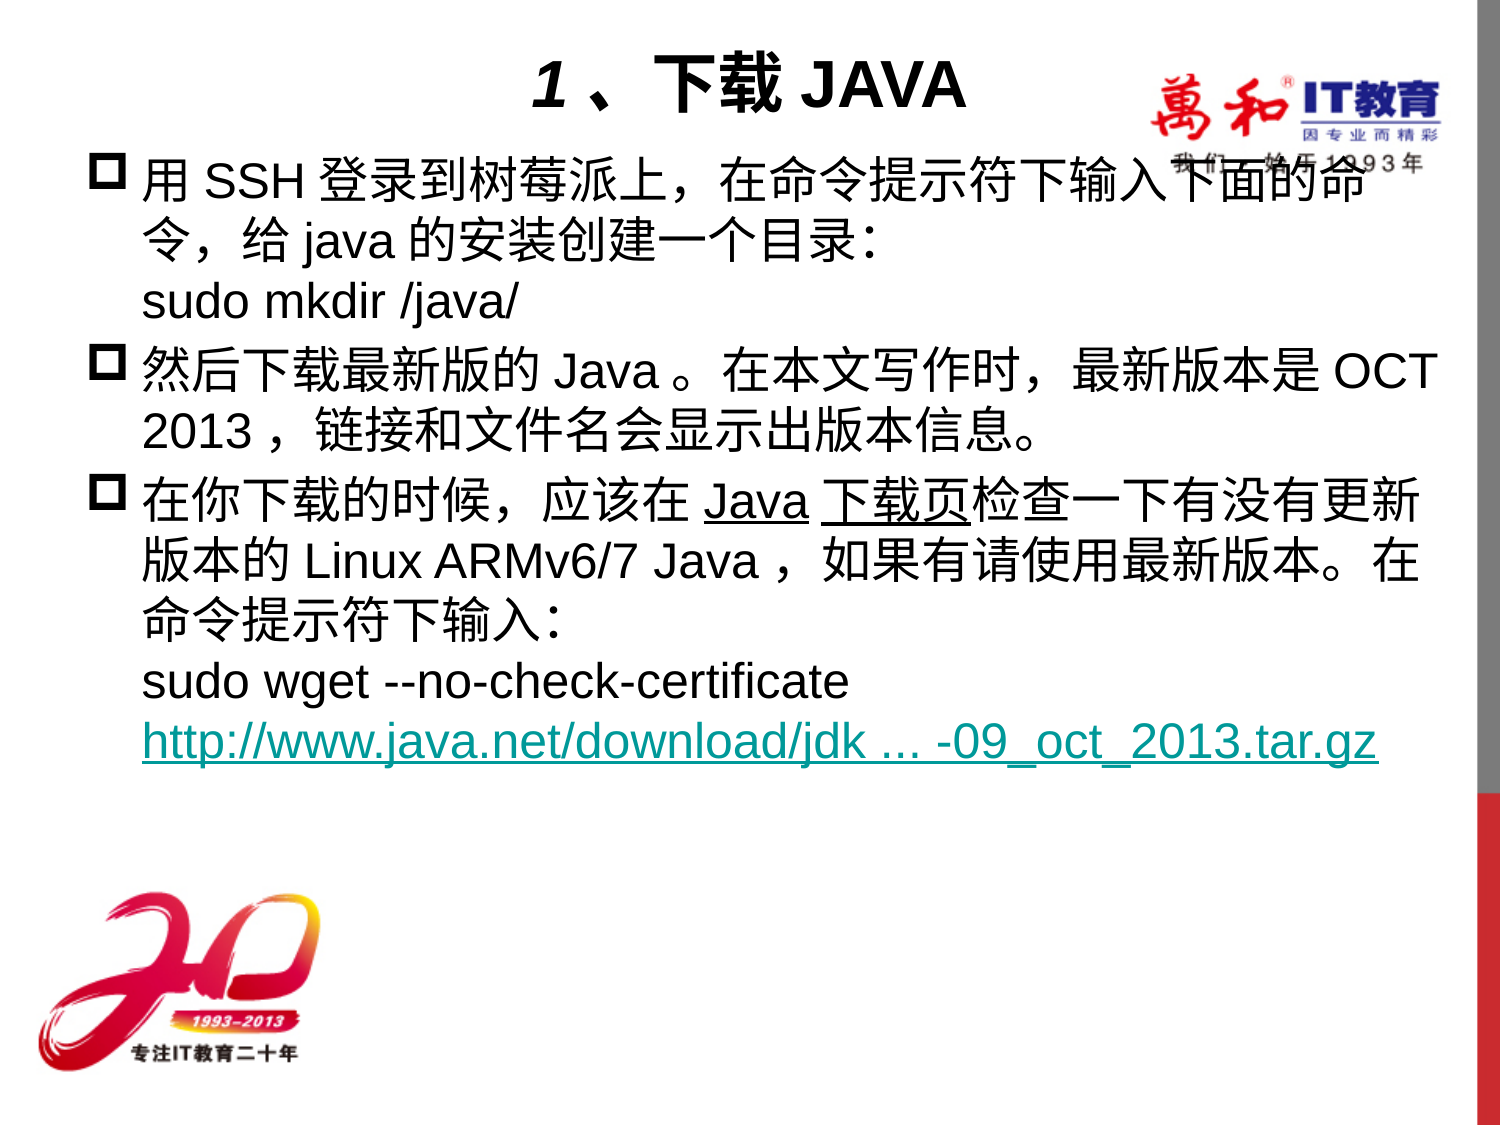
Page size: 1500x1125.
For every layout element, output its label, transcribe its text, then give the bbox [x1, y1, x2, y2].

list 用SSH登录到树莓派上，在命令提示符下输入下面的命令，给java的安装创建一个目录： sudo mkdir /java/ 然后下载最新版的Java。在本文写作时，最新版本是OCT 2013，链接和文件名会显示出版本信息。 在你下载的时候，应该在Java下载页检查一下有没有更新版本的Linux ARMv6/7 Java，如果有请使用最新版本。在命令提示符下输入： sudo wget --no-check-certificate http://www.java.net/download/jdk ... -09_oct_2013.tar.gz [70, 140, 1459, 1055]
title 1、下载JAVA [74, 37, 1426, 130]
picture [0, 0, 1500, 1125]
